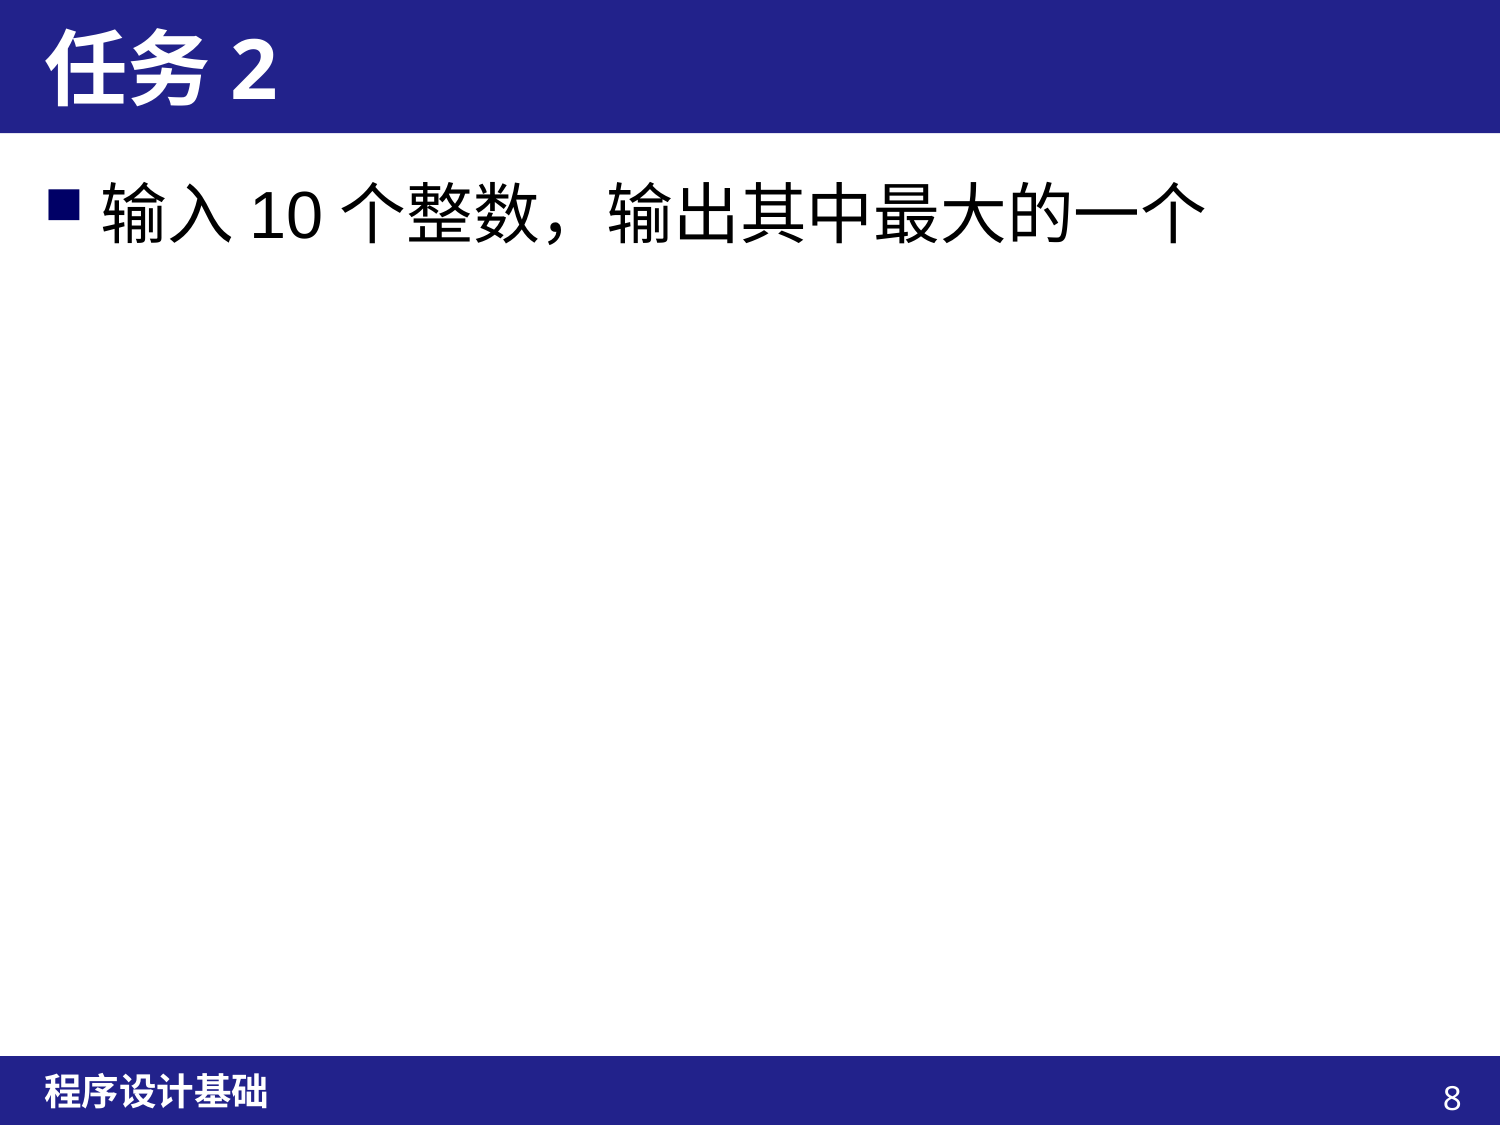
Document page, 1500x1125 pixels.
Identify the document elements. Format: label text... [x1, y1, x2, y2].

title 任务2 [29, 0, 1469, 134]
list 输入10个整数，输出其中最大的一个 [29, 156, 1469, 1034]
